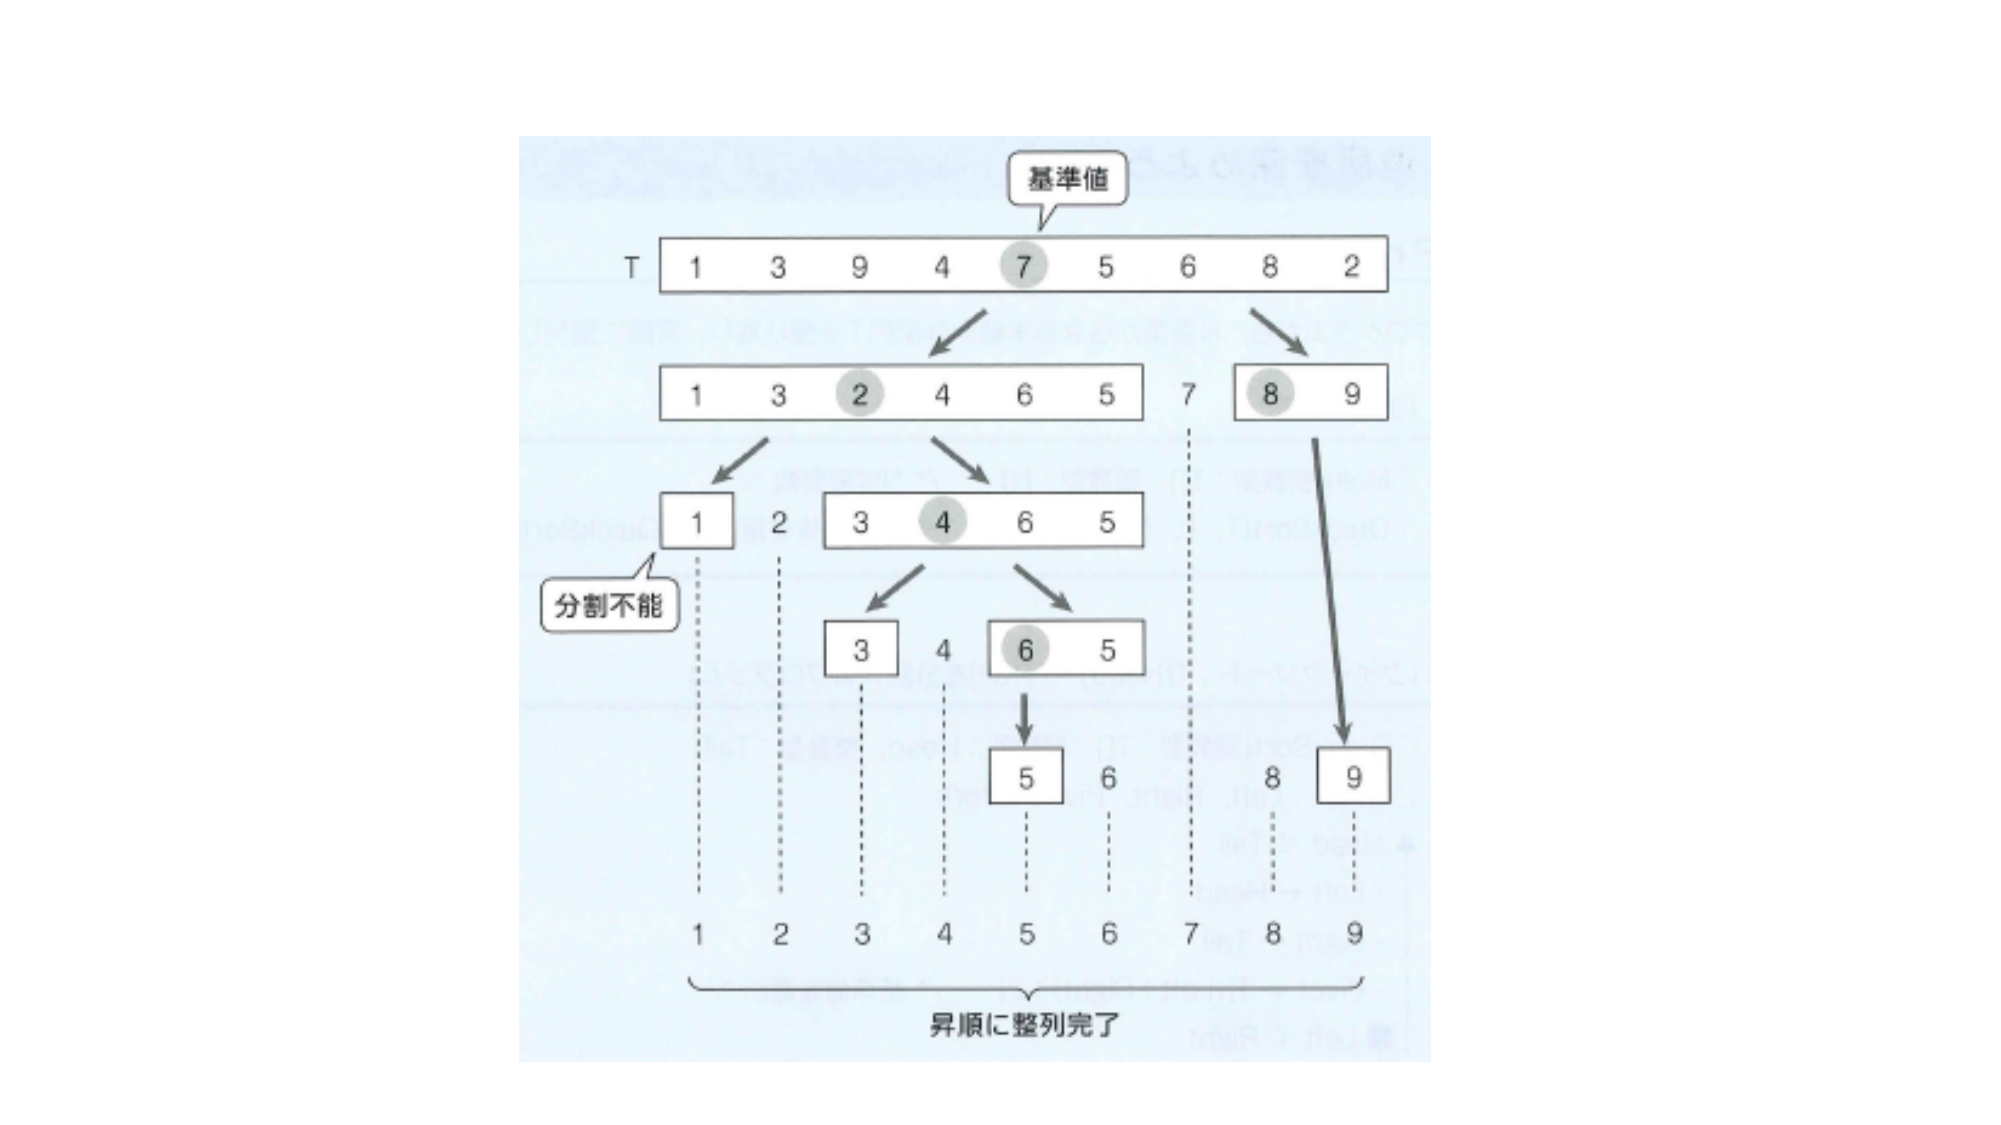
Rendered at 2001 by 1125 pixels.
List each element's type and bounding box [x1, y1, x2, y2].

picture [519, 136, 1431, 1062]
